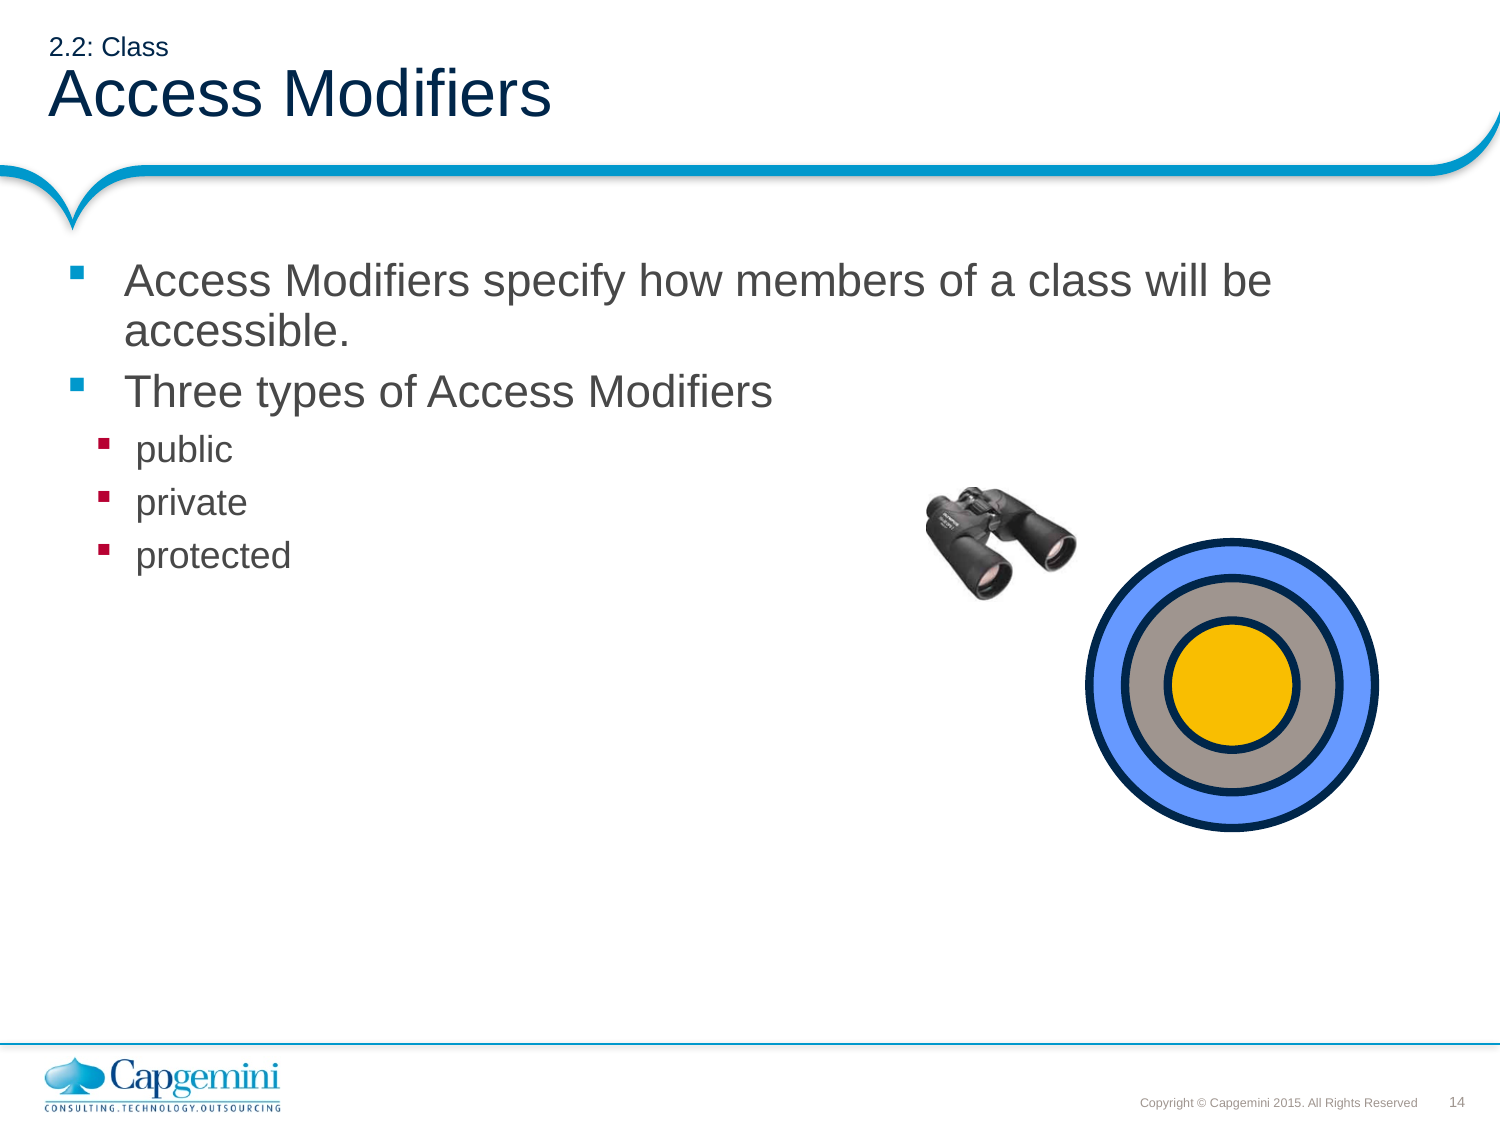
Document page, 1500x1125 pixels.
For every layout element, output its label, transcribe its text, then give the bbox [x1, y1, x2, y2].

picture [44, 1056, 281, 1113]
title 2.2: Class Access Modifiers [0, 0, 1500, 165]
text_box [1089, 541, 1376, 829]
picture [926, 487, 1080, 604]
list Access Modifiers specify how members of a class will be accessible. Three types of Access Modifiers public private protected [48, 245, 1500, 1007]
